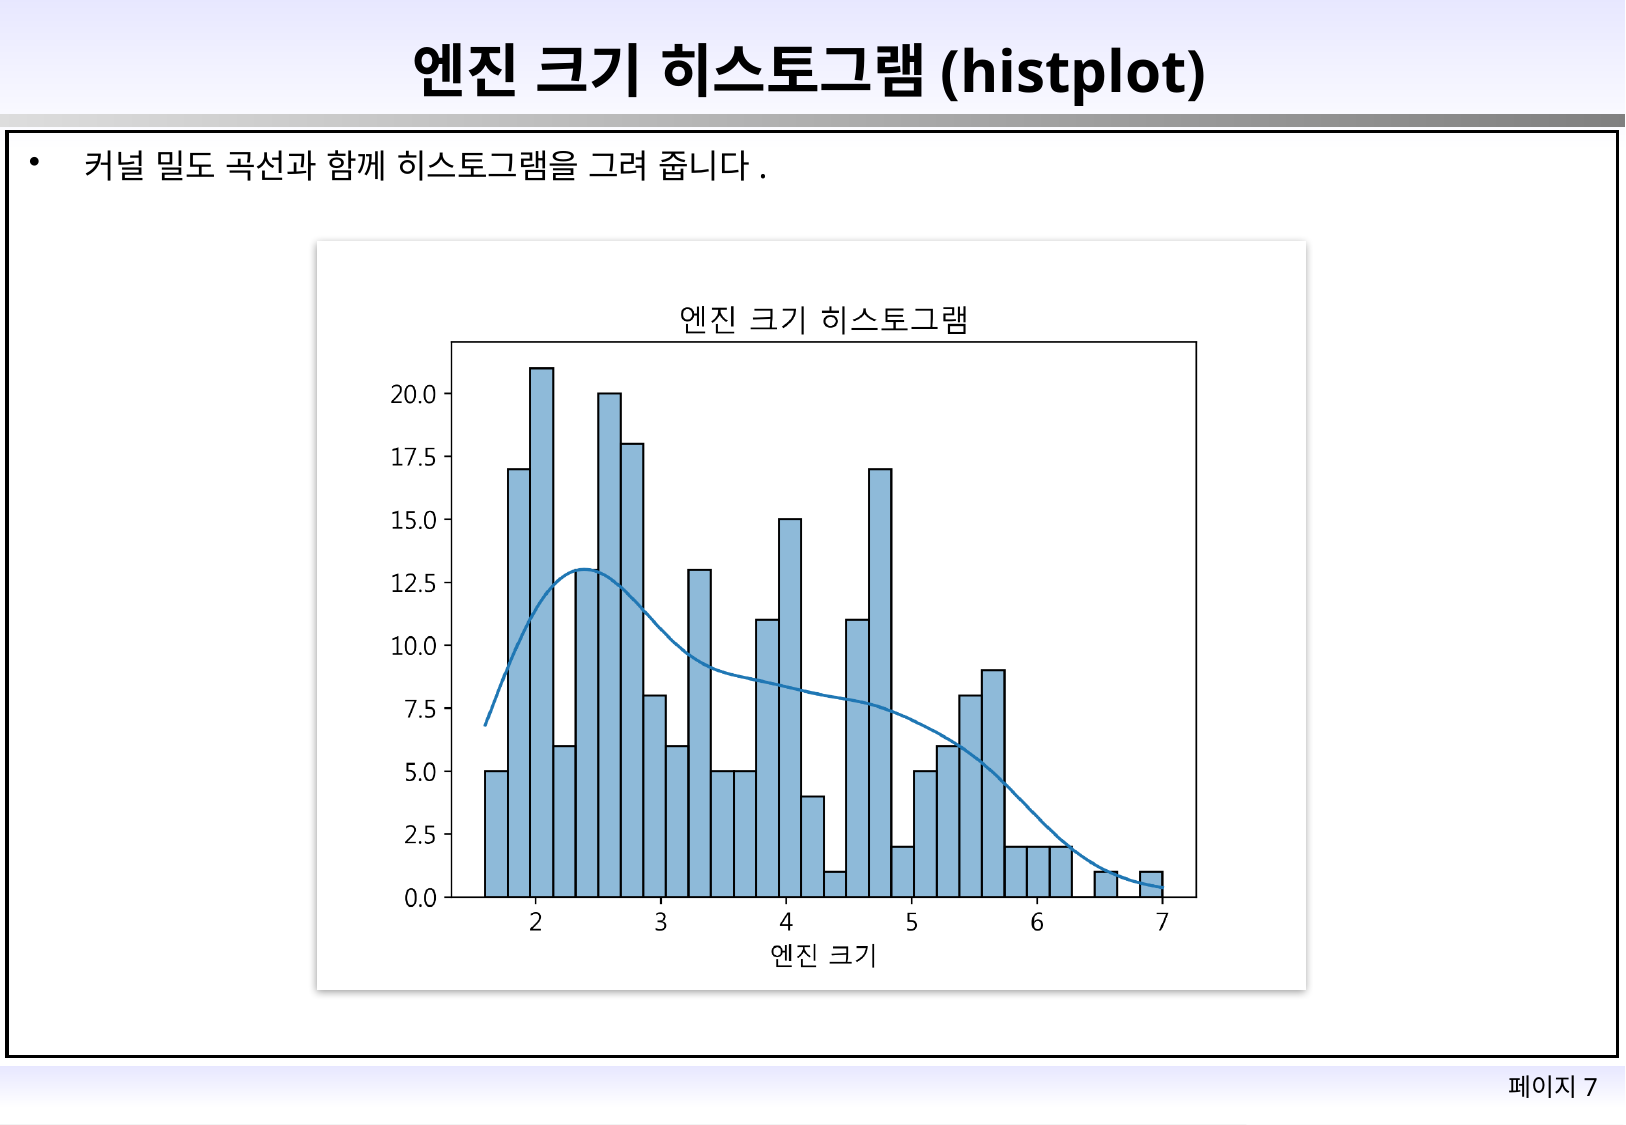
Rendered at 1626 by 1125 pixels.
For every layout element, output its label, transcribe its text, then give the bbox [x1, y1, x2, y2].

picture [331, 255, 1292, 976]
list 커널 밀도 곡선과 함께 히스토그램을 그려 줍니다. [13, 137, 1625, 791]
title 엔진 크기 히스토그램(histplot) [207, 24, 1412, 113]
